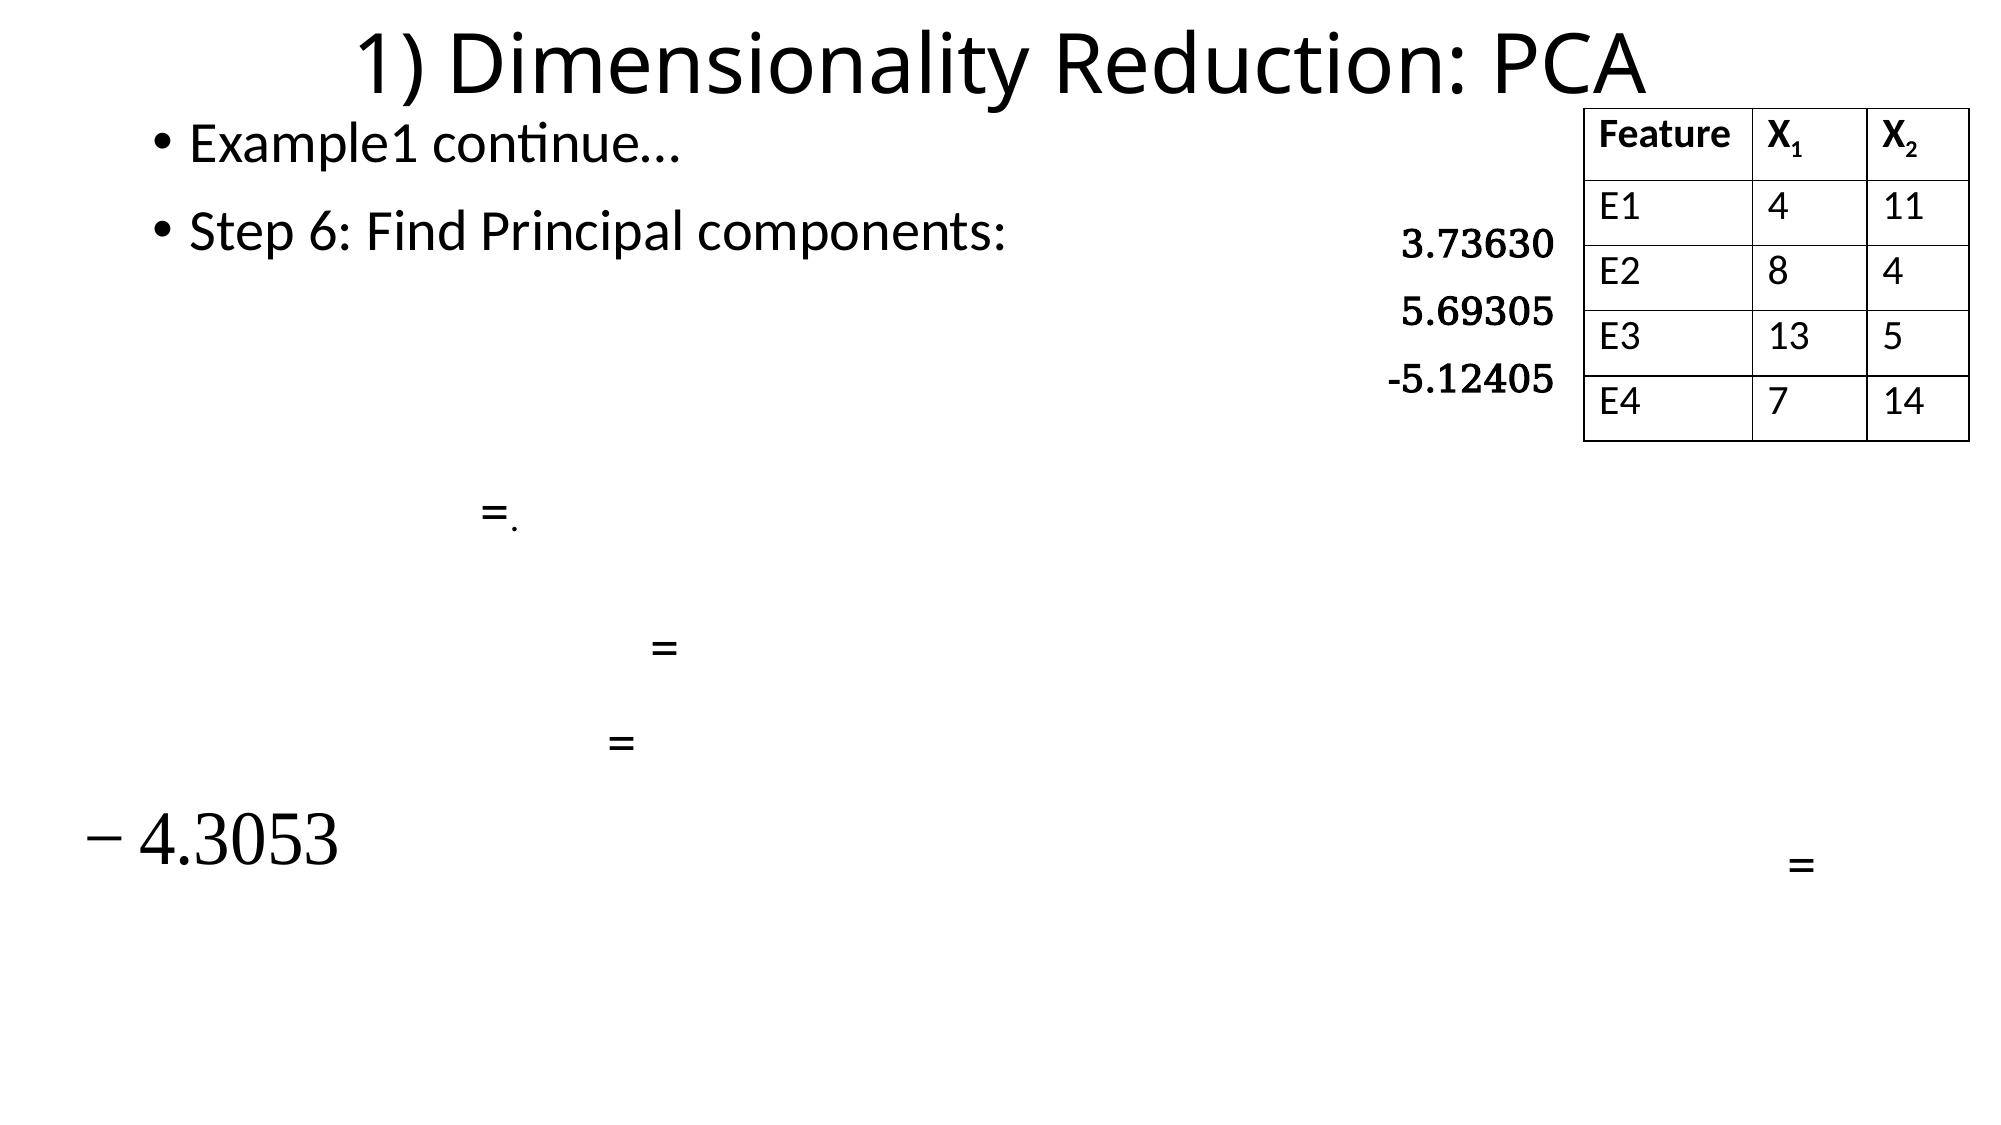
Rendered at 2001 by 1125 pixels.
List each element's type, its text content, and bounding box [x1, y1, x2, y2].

table_cell 4 [1753, 181, 1866, 245]
table_cell E2 [1585, 246, 1752, 310]
table_cell 5 [1868, 311, 1968, 375]
table_header Feature [1585, 109, 1752, 180]
table_cell E4 [1585, 377, 1752, 440]
table_cell 7 [1753, 377, 1866, 440]
table_cell 4 [1868, 246, 1968, 310]
table_cell 8 [1753, 246, 1866, 310]
table_cell 13 [1753, 311, 1866, 375]
table_header X1 [1753, 109, 1866, 180]
table_cell 11 [1868, 181, 1968, 245]
table_header X2 [1868, 109, 1968, 180]
table_cell E1 [1585, 181, 1752, 245]
table_cell E3 [1585, 311, 1752, 375]
title 1) Dimensionality Reduction: PCA [0, 5, 2000, 128]
table_cell 14 [1868, 377, 1968, 440]
